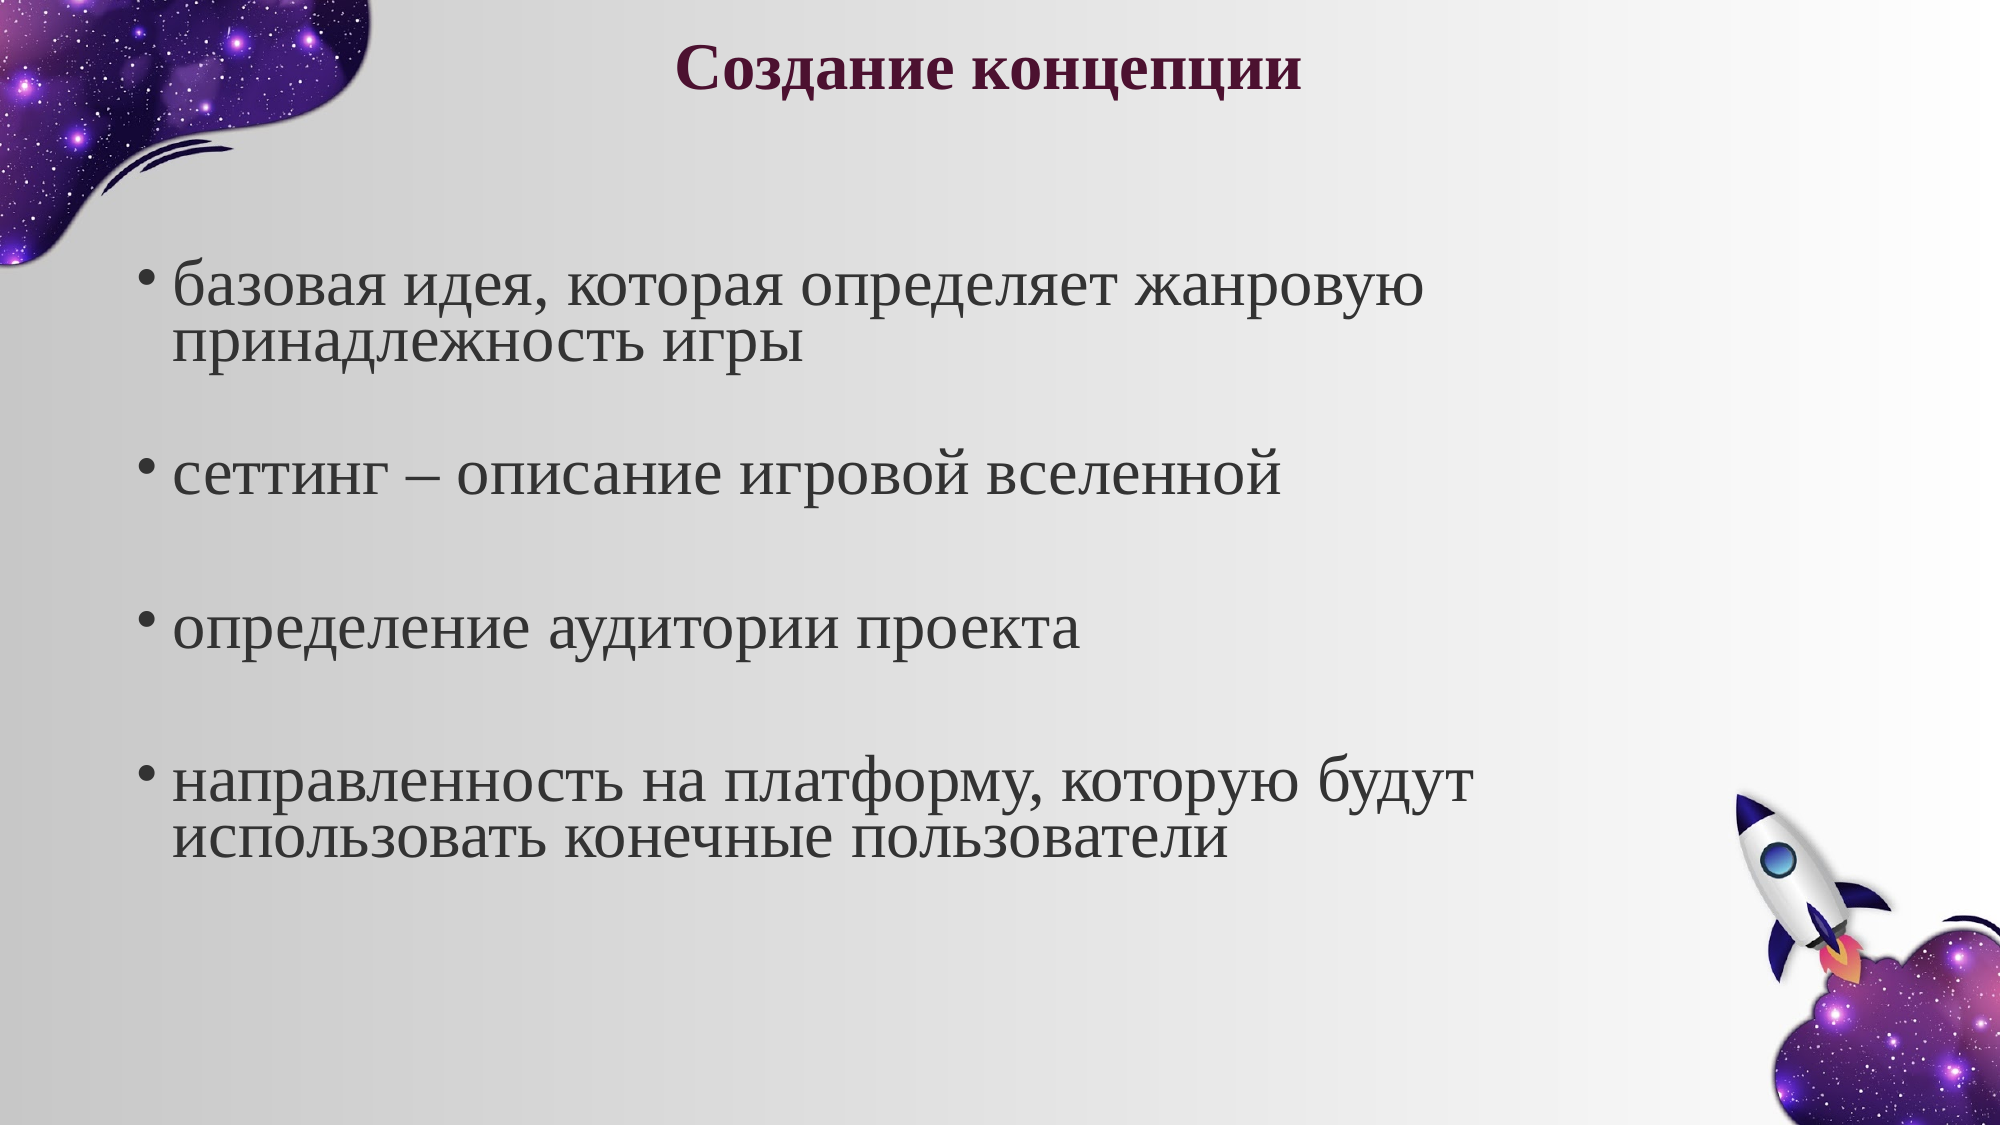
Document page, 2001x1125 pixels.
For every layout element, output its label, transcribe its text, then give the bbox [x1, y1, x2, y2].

list базовая идея, которая определяет жанровую принадлежность игры сеттинг – описание игровой вселенной определение аудитории проекта направленность на платформу, которую будут использовать конечные пользователи [120, 253, 1863, 1036]
picture [0, 0, 2000, 1125]
title Создание концепции [659, 35, 1341, 180]
